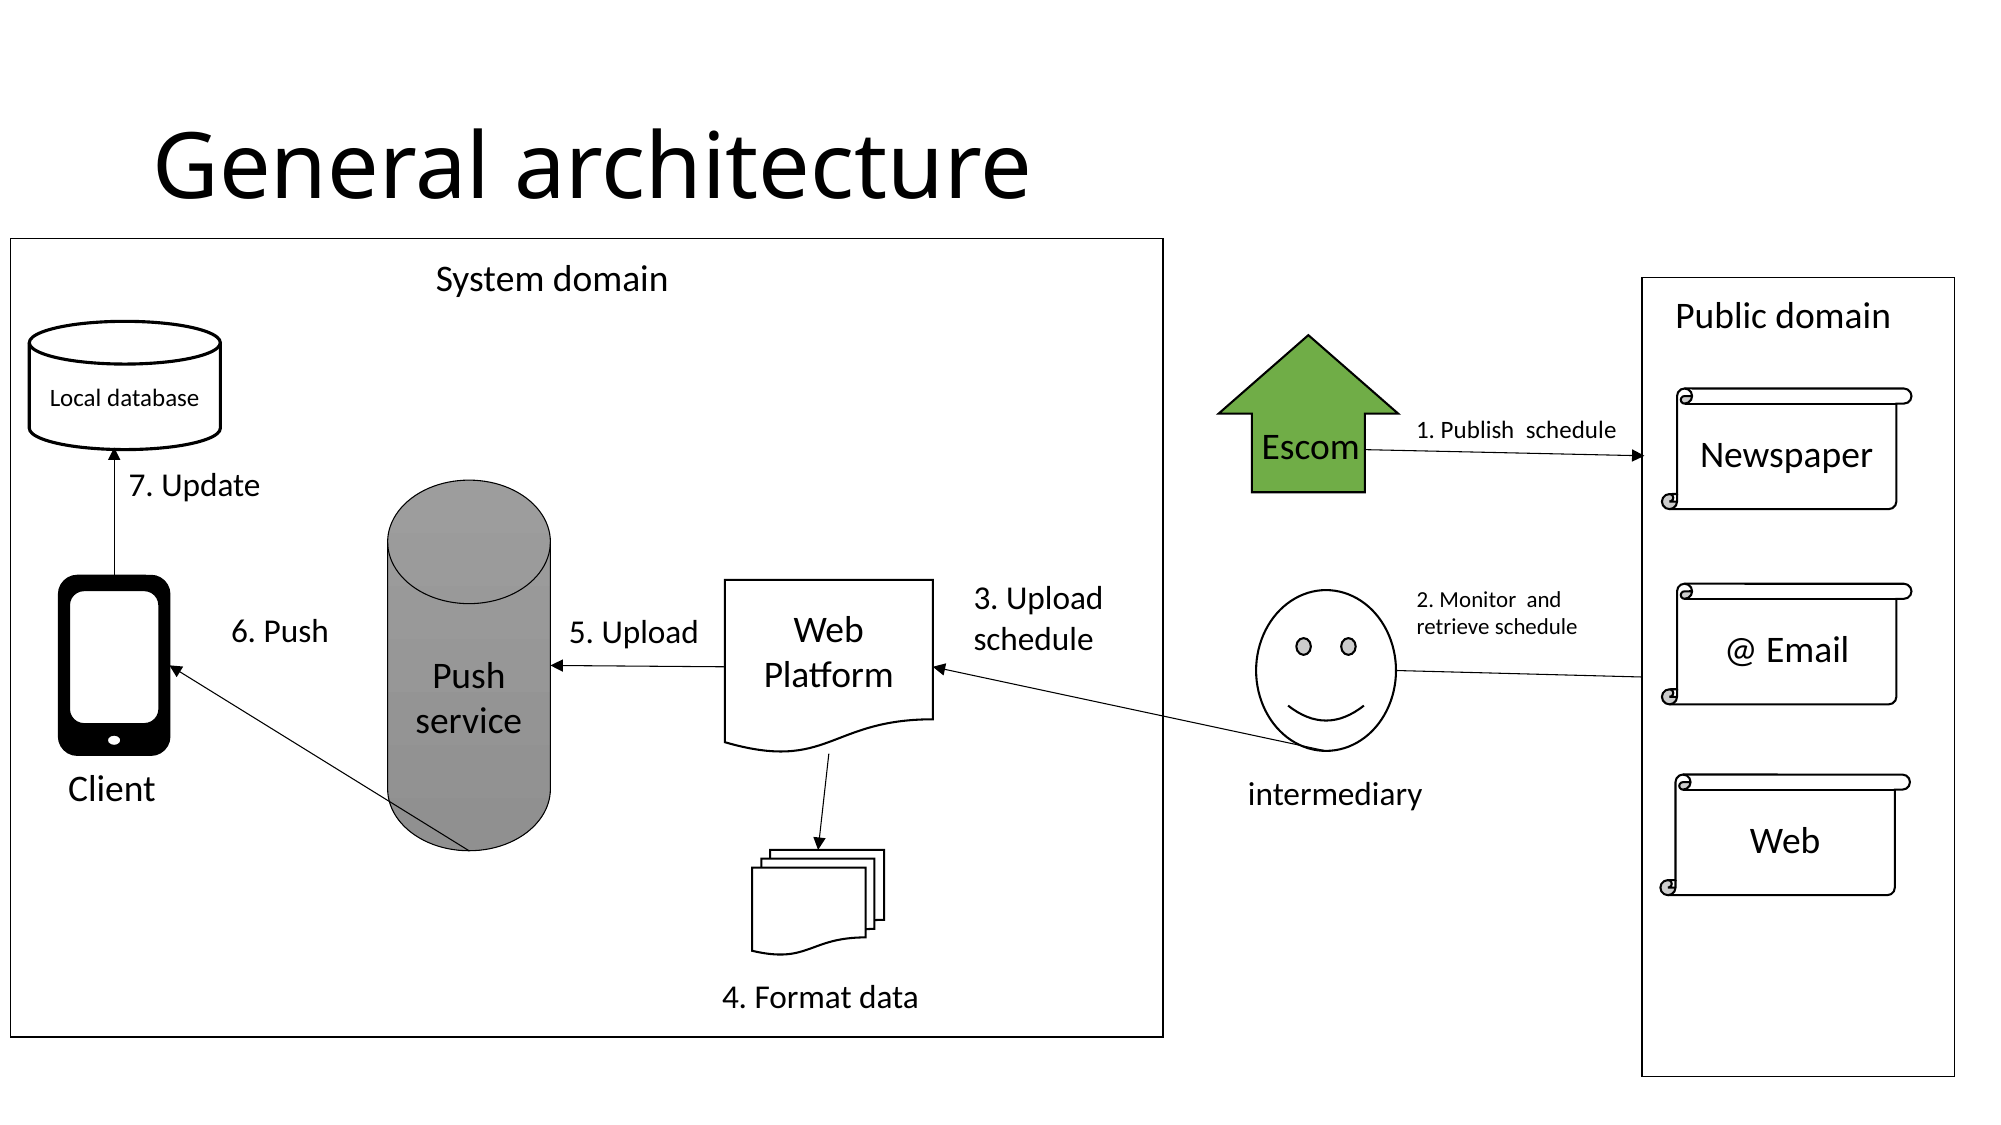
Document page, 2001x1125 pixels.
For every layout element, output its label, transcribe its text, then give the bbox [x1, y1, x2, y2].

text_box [58, 575, 170, 755]
text_box [751, 848, 886, 956]
text_box [1215, 333, 1401, 415]
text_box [1364, 449, 1645, 456]
text_box 3. Upload schedule [958, 569, 1199, 664]
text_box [932, 666, 1257, 671]
text_box Public domain [1660, 283, 1918, 344]
text_box Client [53, 756, 174, 816]
title General architecture [137, 59, 1863, 278]
text_box [1255, 589, 1398, 752]
text_box System domain [421, 246, 702, 307]
text_box [1250, 475, 1366, 494]
text_box Web Platform [723, 578, 934, 753]
text_box [10, 237, 1164, 1038]
text_box Web [1659, 773, 1912, 897]
text_box [1641, 277, 1955, 1077]
text_box 4. Format data [707, 968, 948, 1023]
text_box 2. Monitor and retrieve schedule [1401, 576, 1612, 647]
text_box 1. Publish schedule [1401, 406, 1638, 449]
text_box 7. Update [115, 455, 395, 511]
text_box 5. Upload [554, 603, 732, 658]
text_box Push service [387, 479, 551, 852]
text_box Local database [28, 320, 222, 451]
text_box Escom [1246, 414, 1402, 475]
text_box 6. Push [216, 602, 352, 657]
text_box intermediary [1233, 764, 1454, 820]
text_box Newspaper [1660, 387, 1913, 511]
text_box @ Email [1660, 582, 1913, 706]
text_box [1395, 670, 1643, 678]
